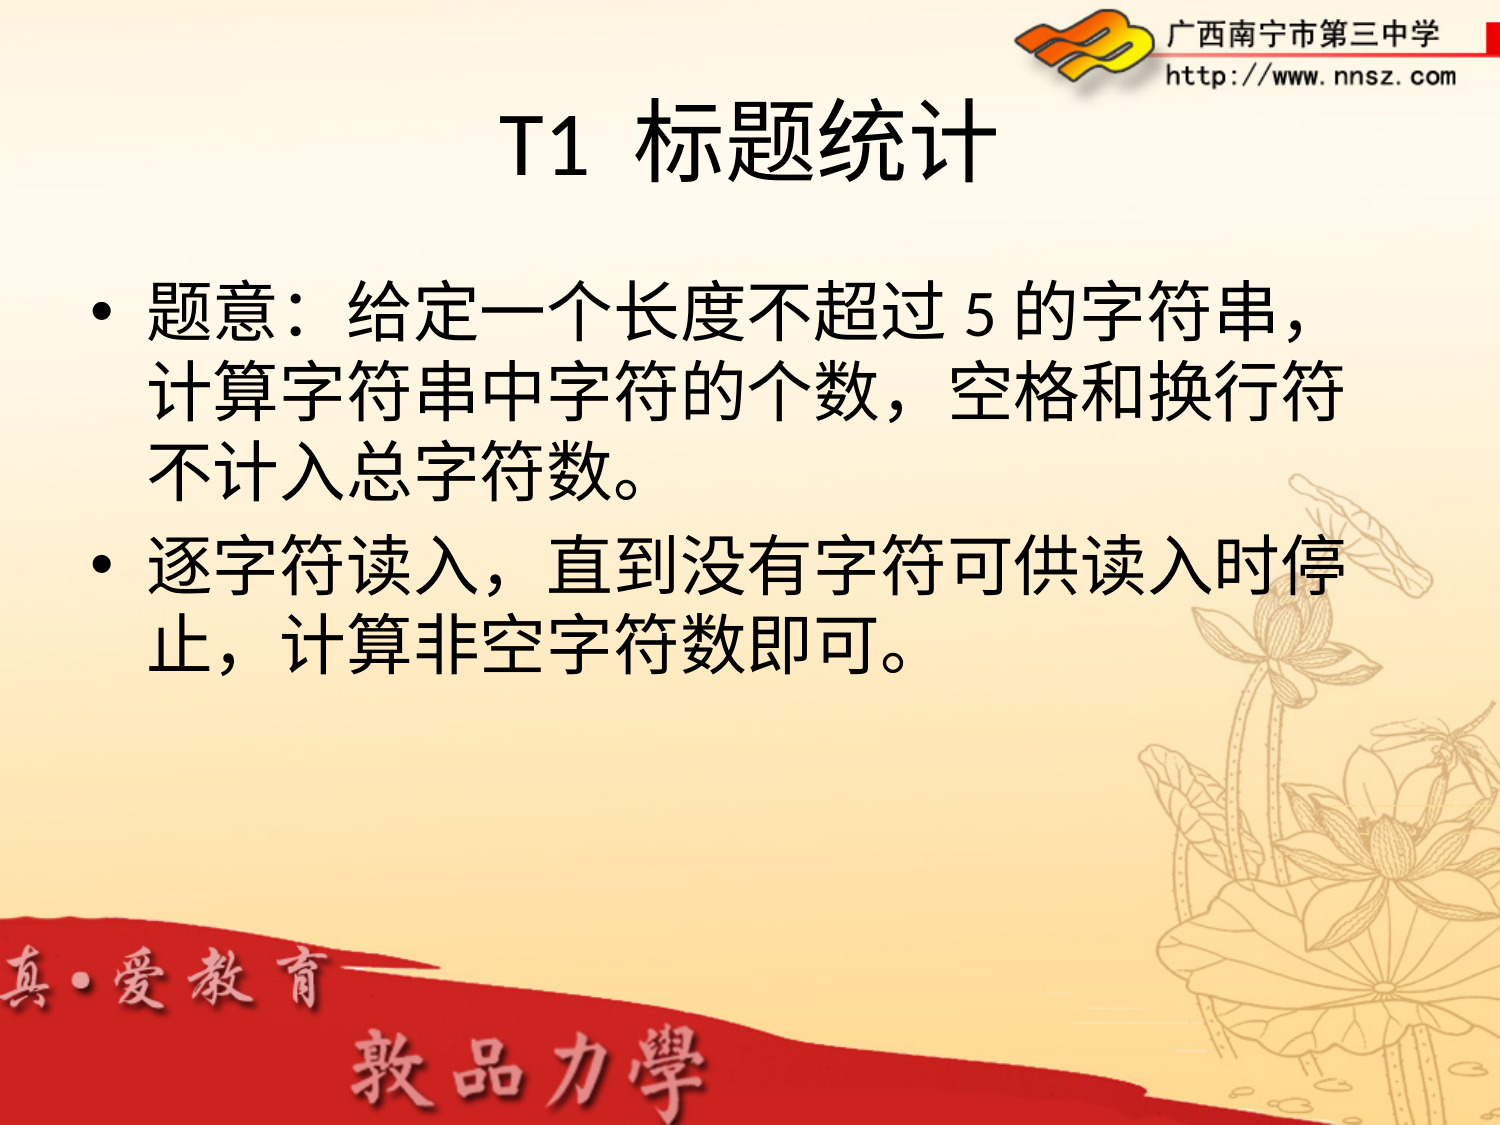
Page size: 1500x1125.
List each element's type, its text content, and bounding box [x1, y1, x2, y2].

title T1 标题统计 [75, 45, 1425, 233]
picture [0, 0, 1500, 1125]
list 题意：给定一个长度不超过5的字符串，计算字符串中字符的个数，空格和换行符不计入总字符数。 逐字符读入，直到没有字符可供读入时停止，计算非空字符数即可。 [75, 262, 1425, 1005]
